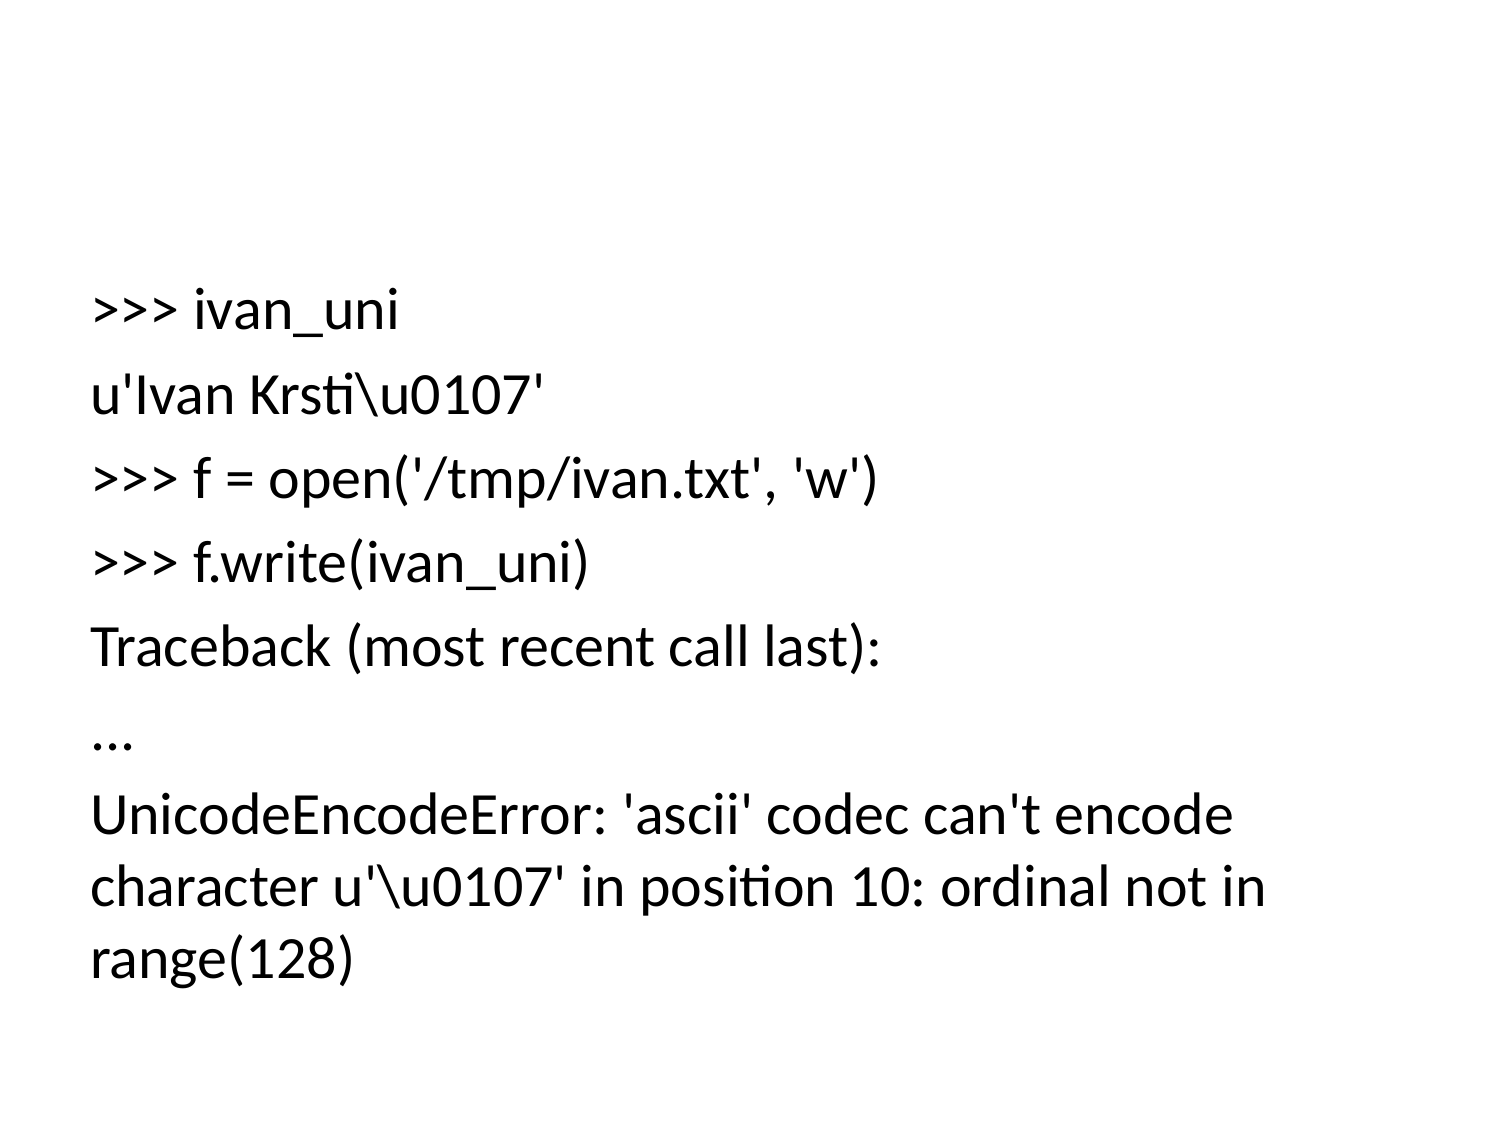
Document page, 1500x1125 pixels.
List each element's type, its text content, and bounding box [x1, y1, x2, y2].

list >>> ivan_uni u'Ivan Krsti\u0107' >>> f = open('/tmp/ivan.txt', 'w') >>> f.write(ivan_uni) Traceback (most recent call last): ... UnicodeEncodeError: 'ascii' codec can't encode character u'\u0107' in position 10: ordinal not in range(128) [75, 262, 1425, 1005]
